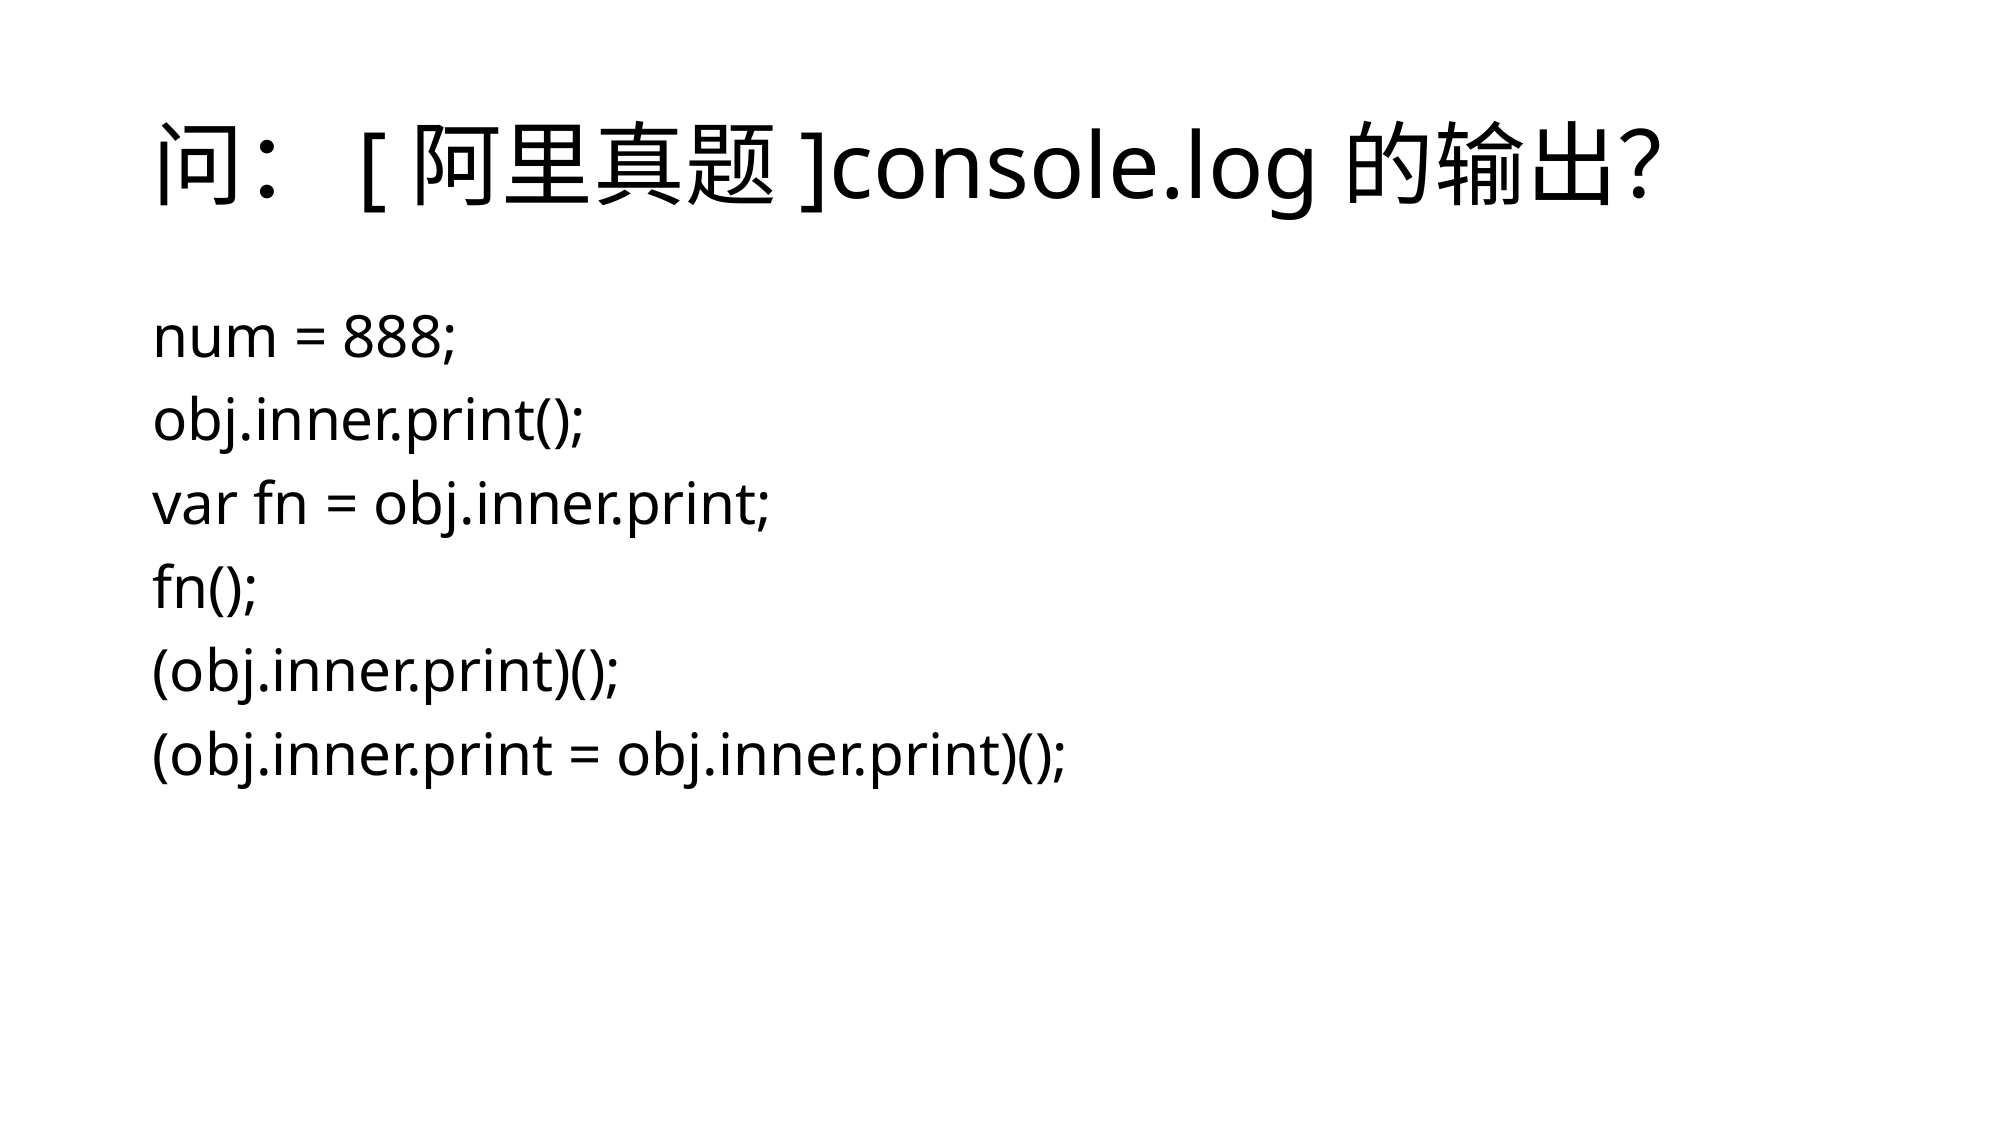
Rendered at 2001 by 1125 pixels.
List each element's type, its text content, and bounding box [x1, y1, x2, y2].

list num = 888; obj.inner.print(); var fn = obj.inner.print; fn(); (obj.inner.print)(); (obj.inner.print = obj.inner.print)(); [137, 299, 1863, 1014]
title 问：[阿里真题]console.log的输出？ [137, 59, 1863, 278]
